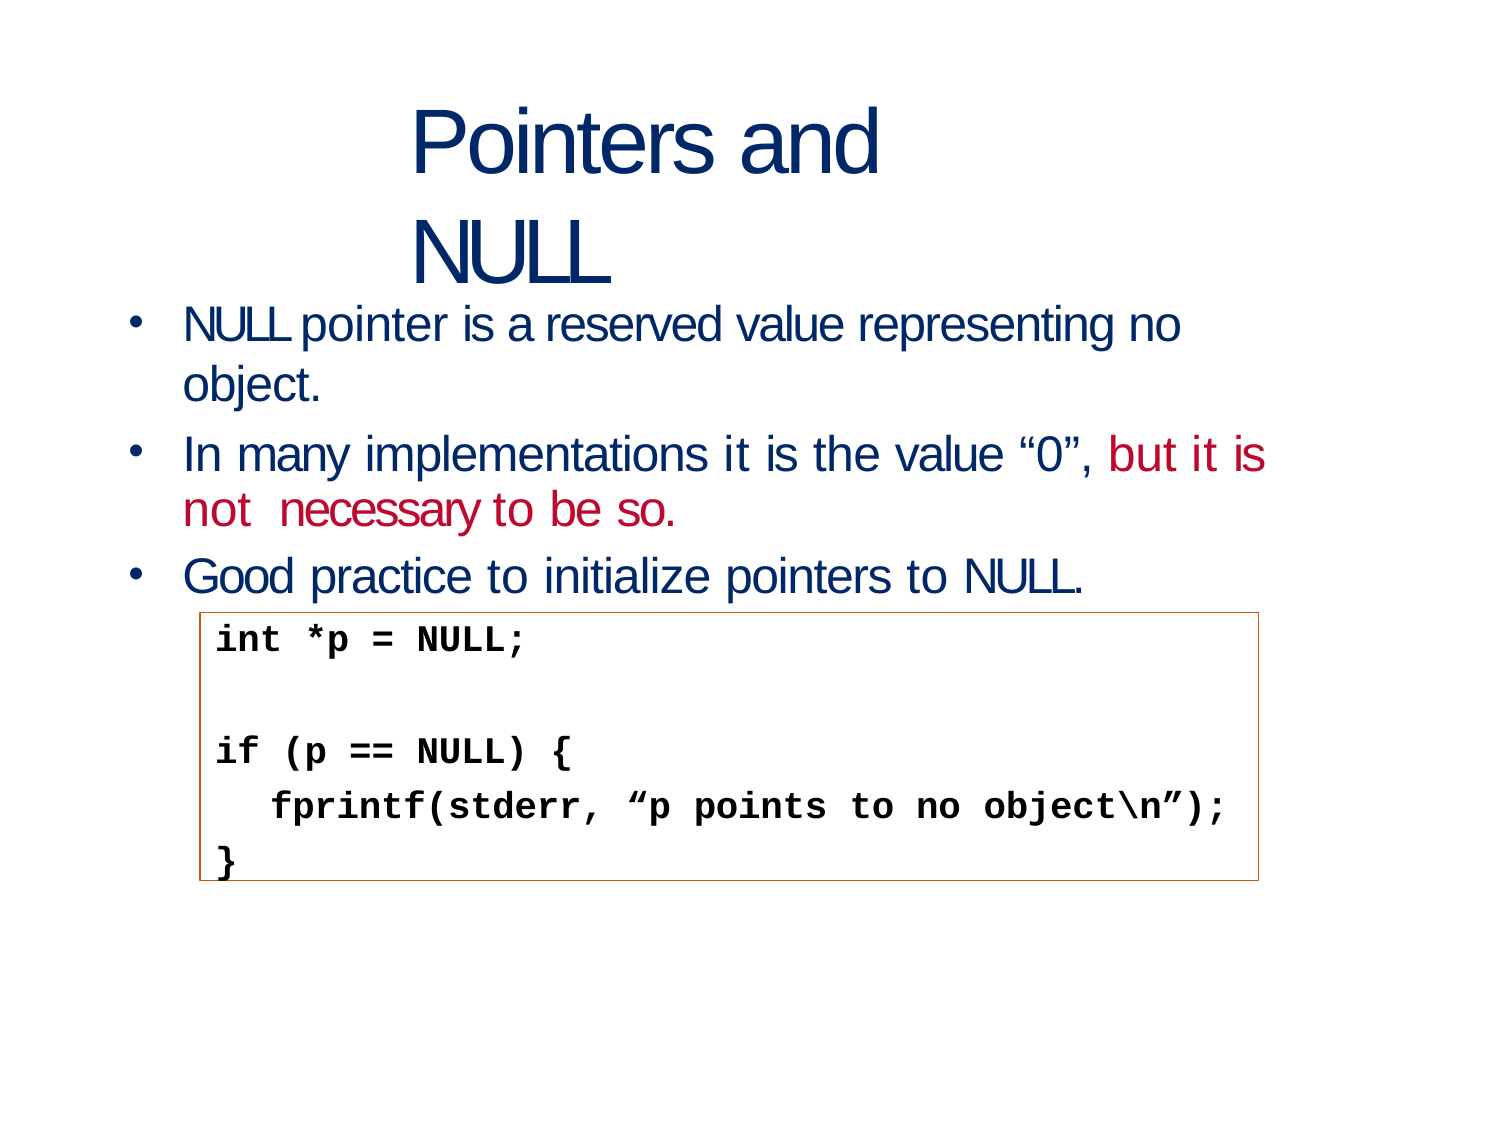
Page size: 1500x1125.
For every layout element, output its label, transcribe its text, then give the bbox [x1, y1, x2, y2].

text_box int *p = NULL; if (p == NULL) { fprintf(stderr, “p points to no object\n”); } [200, 612, 1259, 881]
title Pointers and NULL [407, 79, 1094, 280]
text_box NULL pointer is a reserved value representing no object. In many implementations it is the value “0”, but it is not necessary to be so. Good practice to initialize pointers to NULL. [125, 280, 1321, 604]
